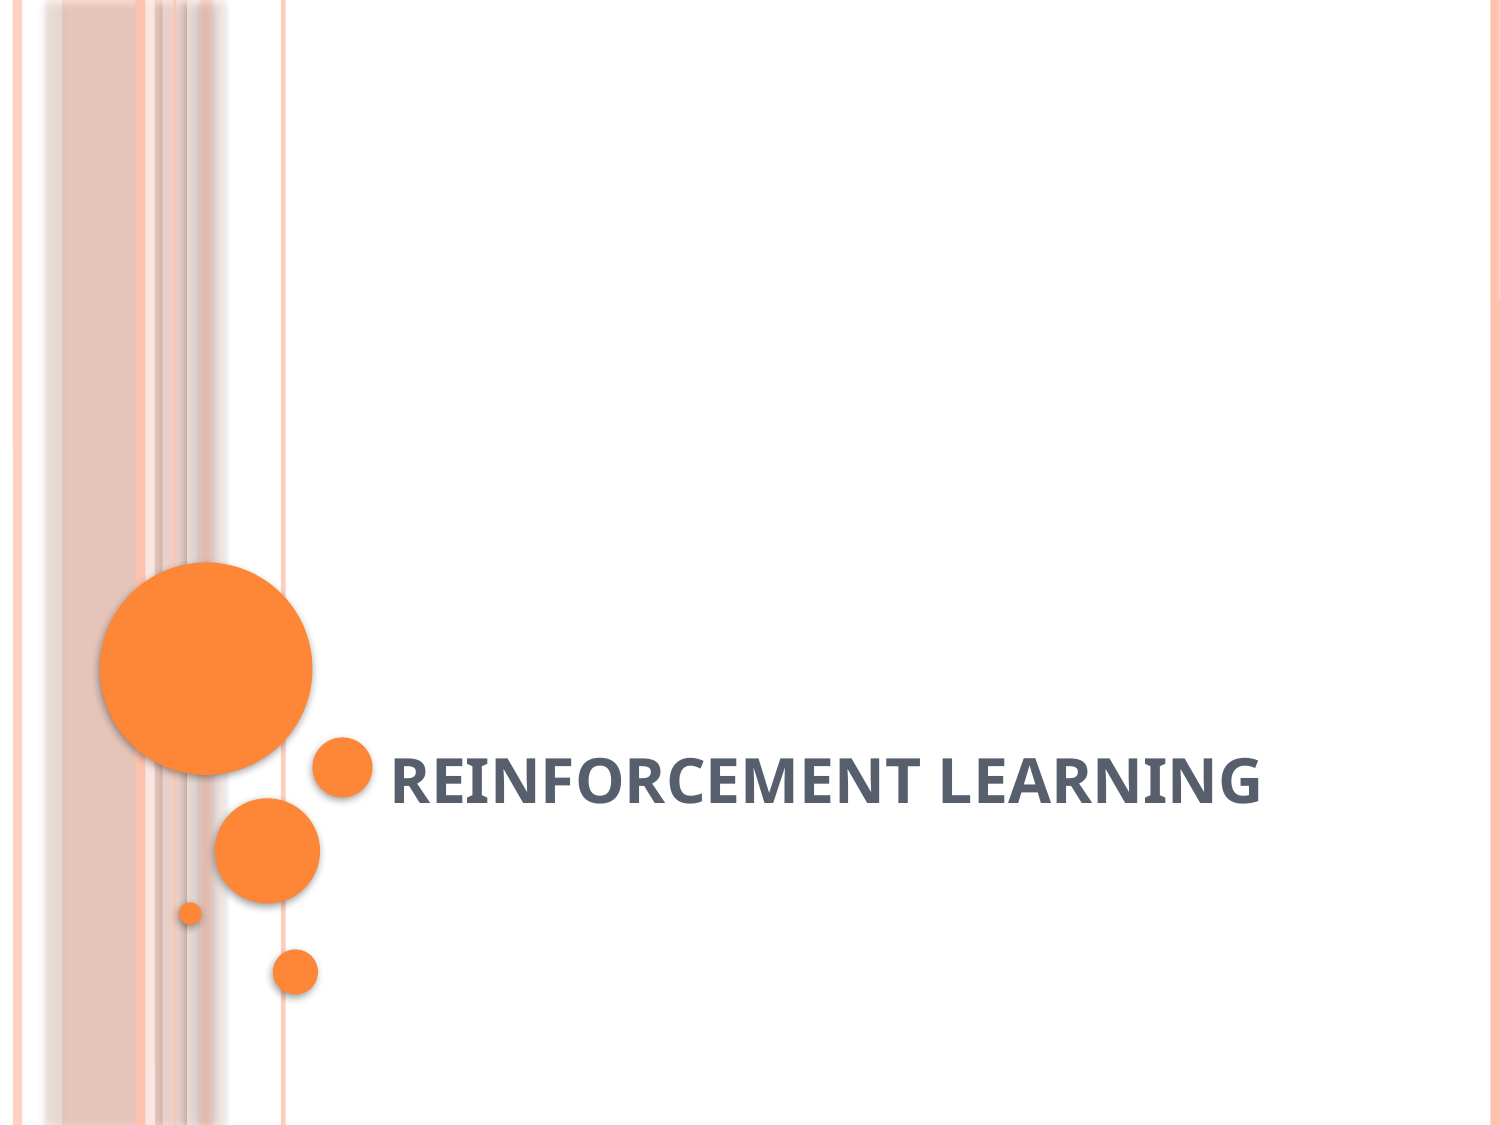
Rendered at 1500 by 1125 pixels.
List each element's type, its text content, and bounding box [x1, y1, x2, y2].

title Reinforcement Learning [375, 512, 1388, 824]
